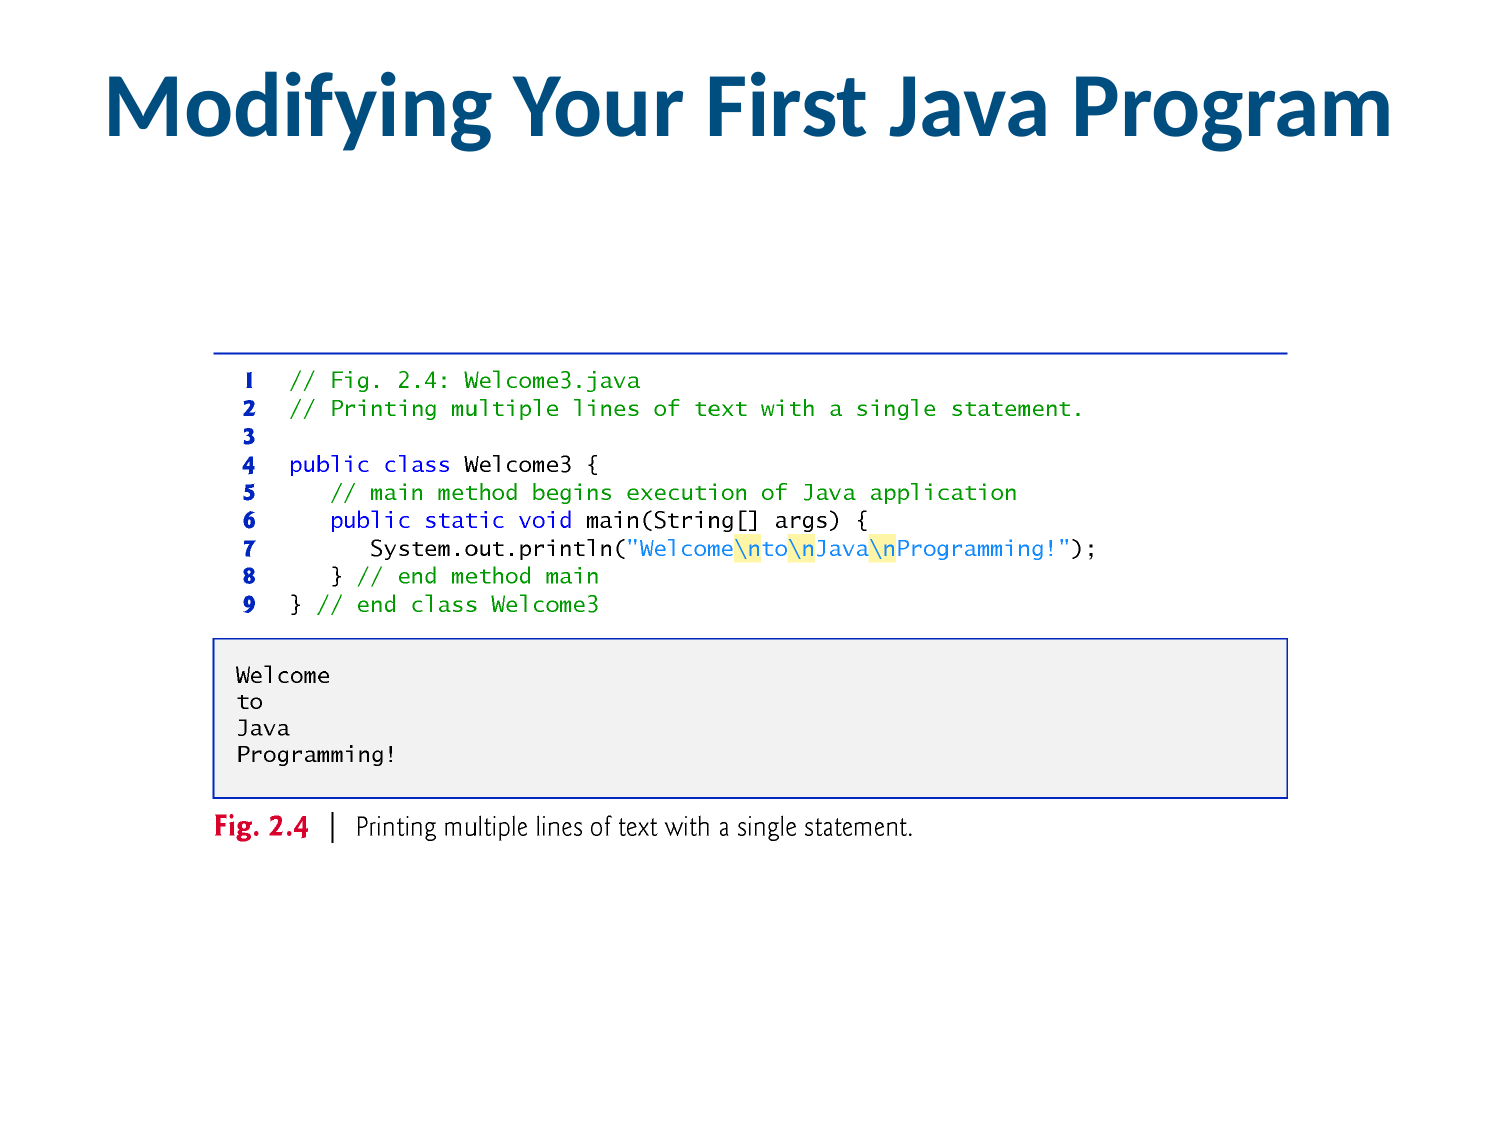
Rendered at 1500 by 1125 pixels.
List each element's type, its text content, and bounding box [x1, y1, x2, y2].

picture [162, 302, 1338, 894]
title Modifying Your First Java Program [75, 24, 1425, 175]
